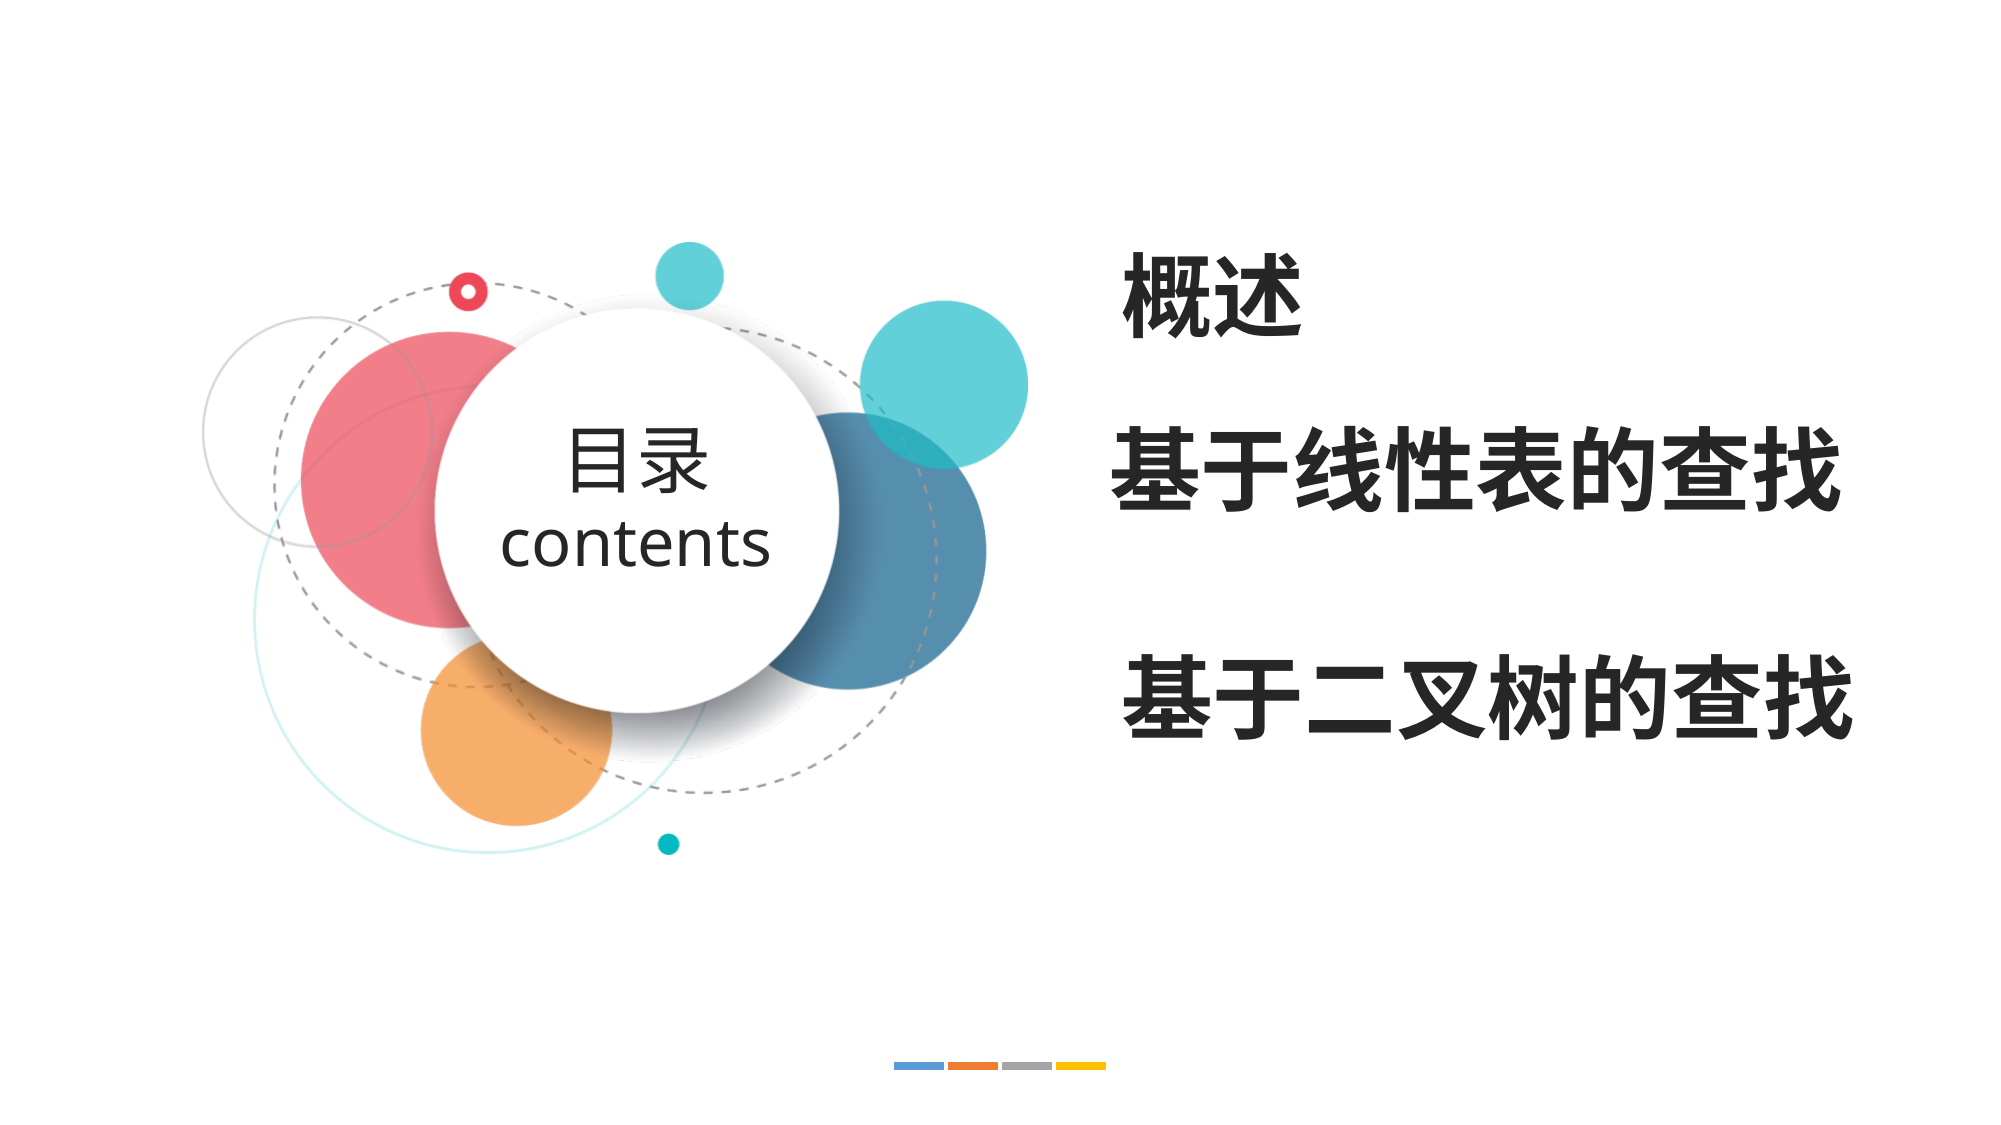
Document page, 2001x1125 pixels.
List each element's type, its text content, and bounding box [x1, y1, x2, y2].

picture [202, 242, 1028, 855]
text_box 基于二叉树的查找 [1106, 633, 1871, 758]
text_box 基于线性表的查找 [1094, 405, 1859, 530]
text_box 概述 [1106, 231, 1320, 357]
